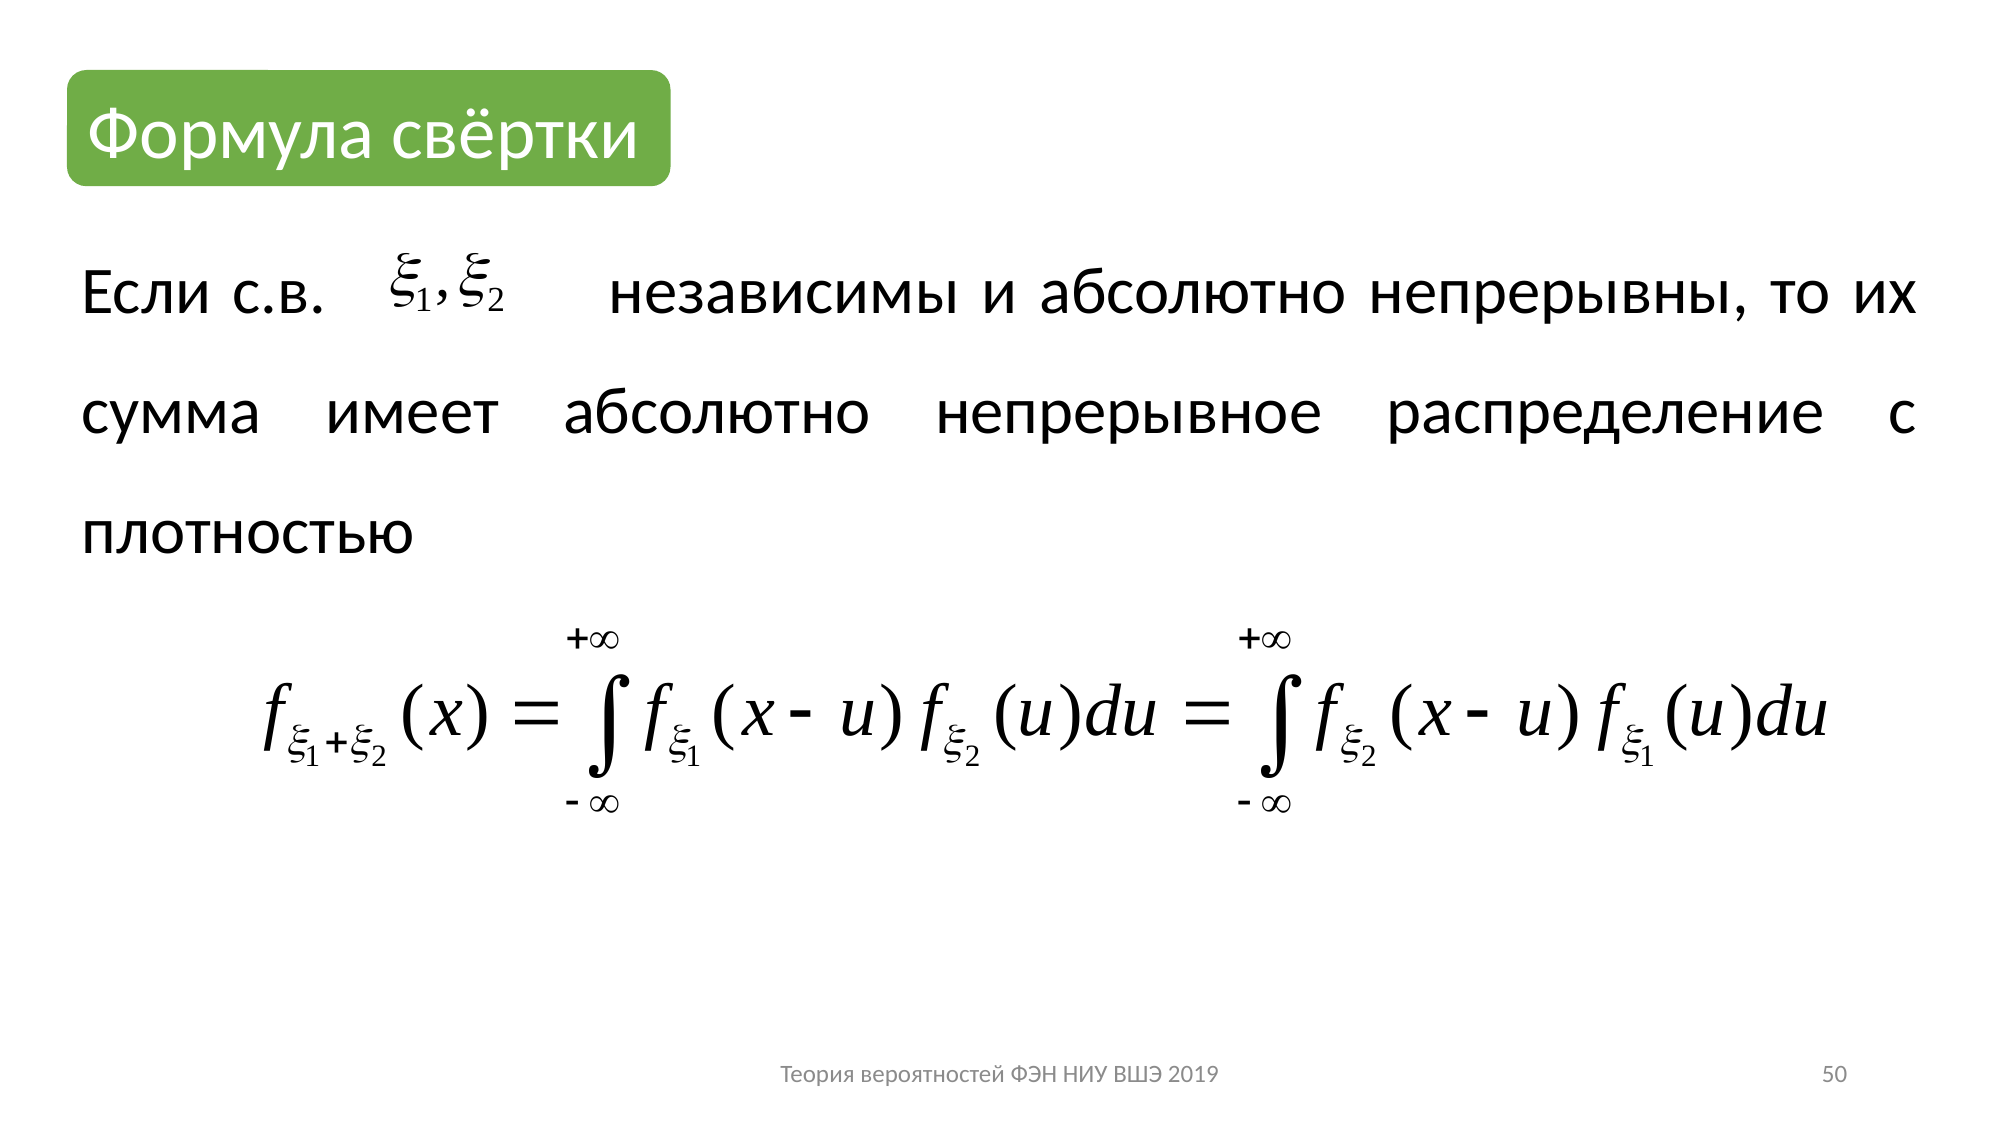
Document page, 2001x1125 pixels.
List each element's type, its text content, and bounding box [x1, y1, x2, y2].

slide_number 50 [1412, 1042, 1863, 1103]
text_box Формула свёртки [66, 69, 671, 187]
text_box Если с.в. независимы и абсолютно непрерывны, то их сумма имеет абсолютно непрерывное распределение с плотностью [66, 199, 1933, 787]
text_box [238, 605, 1844, 829]
footer Теория вероятностей ФЭН НИУ ВШЭ 2019 [662, 1042, 1338, 1103]
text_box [380, 235, 519, 327]
